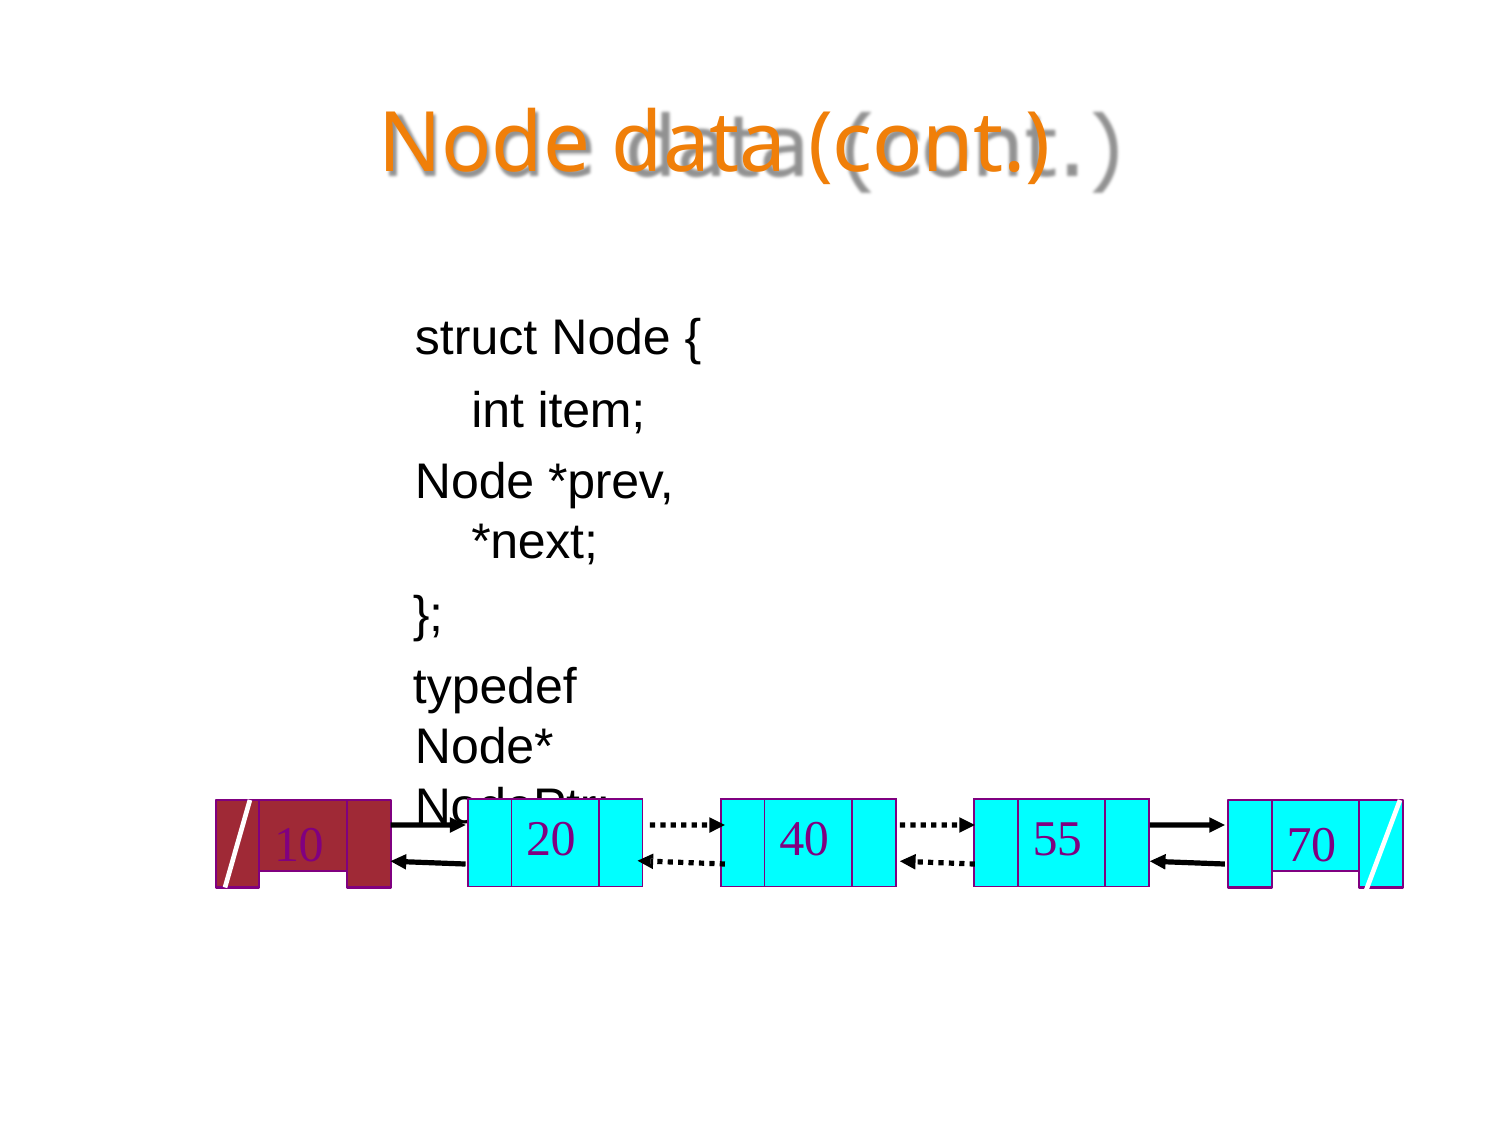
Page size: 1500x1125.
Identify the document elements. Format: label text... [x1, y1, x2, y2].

text_box [701, 822, 708, 828]
text_box [709, 860, 715, 867]
picture [326, 62, 1180, 247]
text_box [948, 860, 955, 866]
table_header 20 [512, 800, 598, 886]
table_header 40 [765, 800, 851, 886]
text_box [709, 817, 725, 833]
text_box [951, 822, 958, 828]
text_box [637, 853, 654, 870]
text_box struct Node { int item; Node *prev, *next; }; typedef Node* NodePtr; [412, 290, 946, 834]
text_box [899, 853, 916, 870]
text_box [657, 858, 663, 865]
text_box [1226, 798, 1274, 889]
table_header [600, 800, 642, 886]
text_box [719, 861, 726, 867]
text_box [1149, 817, 1221, 833]
text_box [927, 859, 934, 866]
text_box 10 [264, 799, 343, 872]
table_header [975, 800, 1017, 886]
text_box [345, 798, 466, 889]
text_box [959, 817, 975, 833]
table_header [469, 800, 511, 886]
text_box [899, 822, 906, 828]
title Node data (cont.) [122, 86, 1378, 277]
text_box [1358, 797, 1405, 903]
text_box [698, 860, 705, 866]
text_box 70 [1276, 799, 1354, 872]
table_header [722, 800, 764, 886]
text_box [649, 822, 656, 828]
table_header 55 [1019, 800, 1104, 886]
text_box [959, 860, 965, 867]
text_box [678, 859, 684, 866]
text_box [1149, 853, 1221, 870]
table_header [853, 800, 895, 886]
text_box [214, 797, 261, 891]
table_header [1106, 800, 1148, 886]
